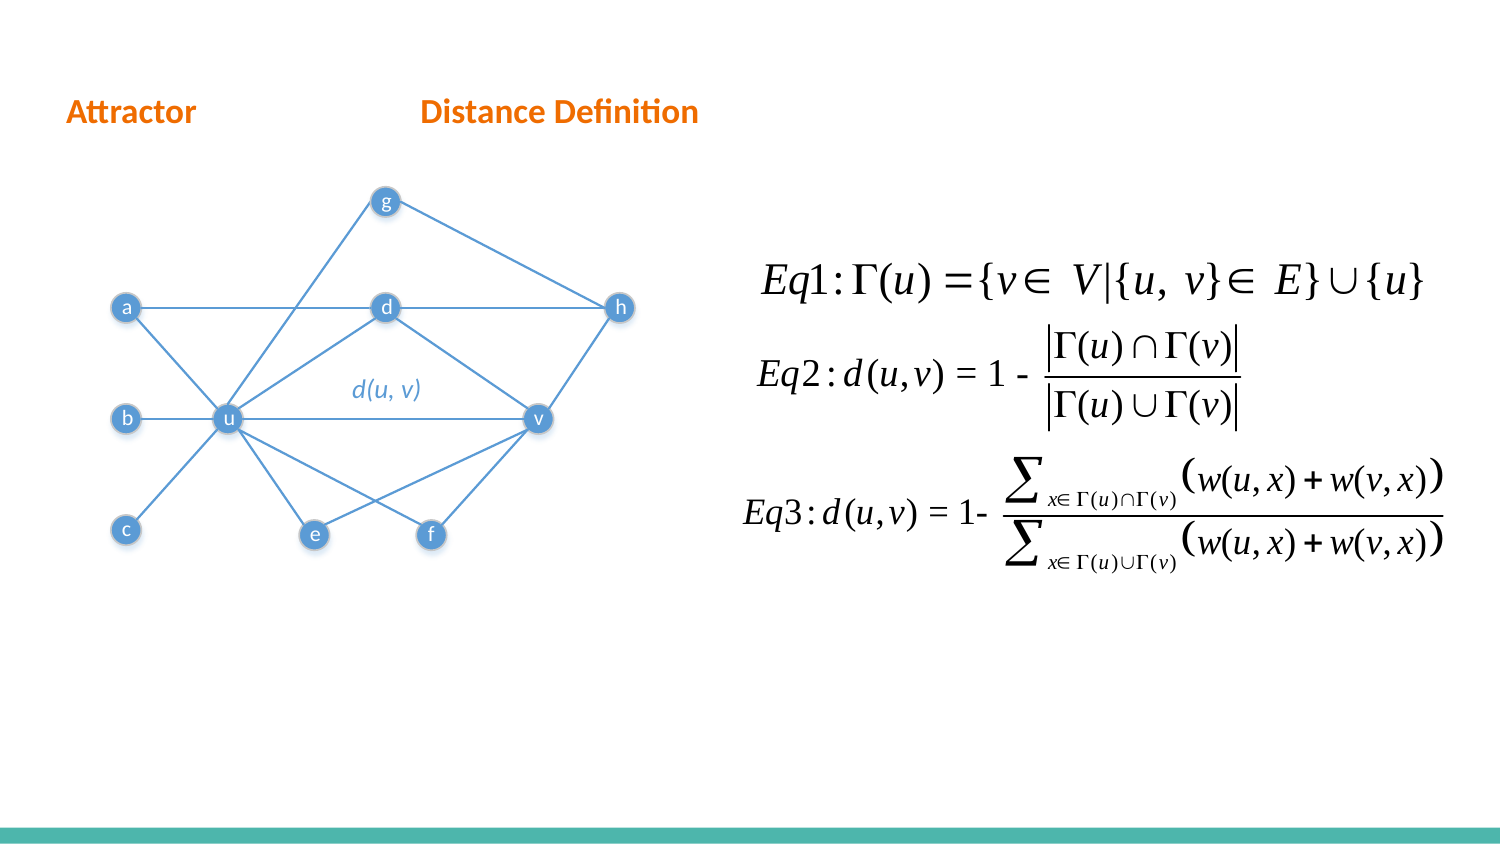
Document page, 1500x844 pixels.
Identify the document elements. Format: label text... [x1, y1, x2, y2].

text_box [736, 253, 1449, 581]
picture [101, 178, 645, 564]
title Attractor Distance Definition [51, 72, 1449, 189]
